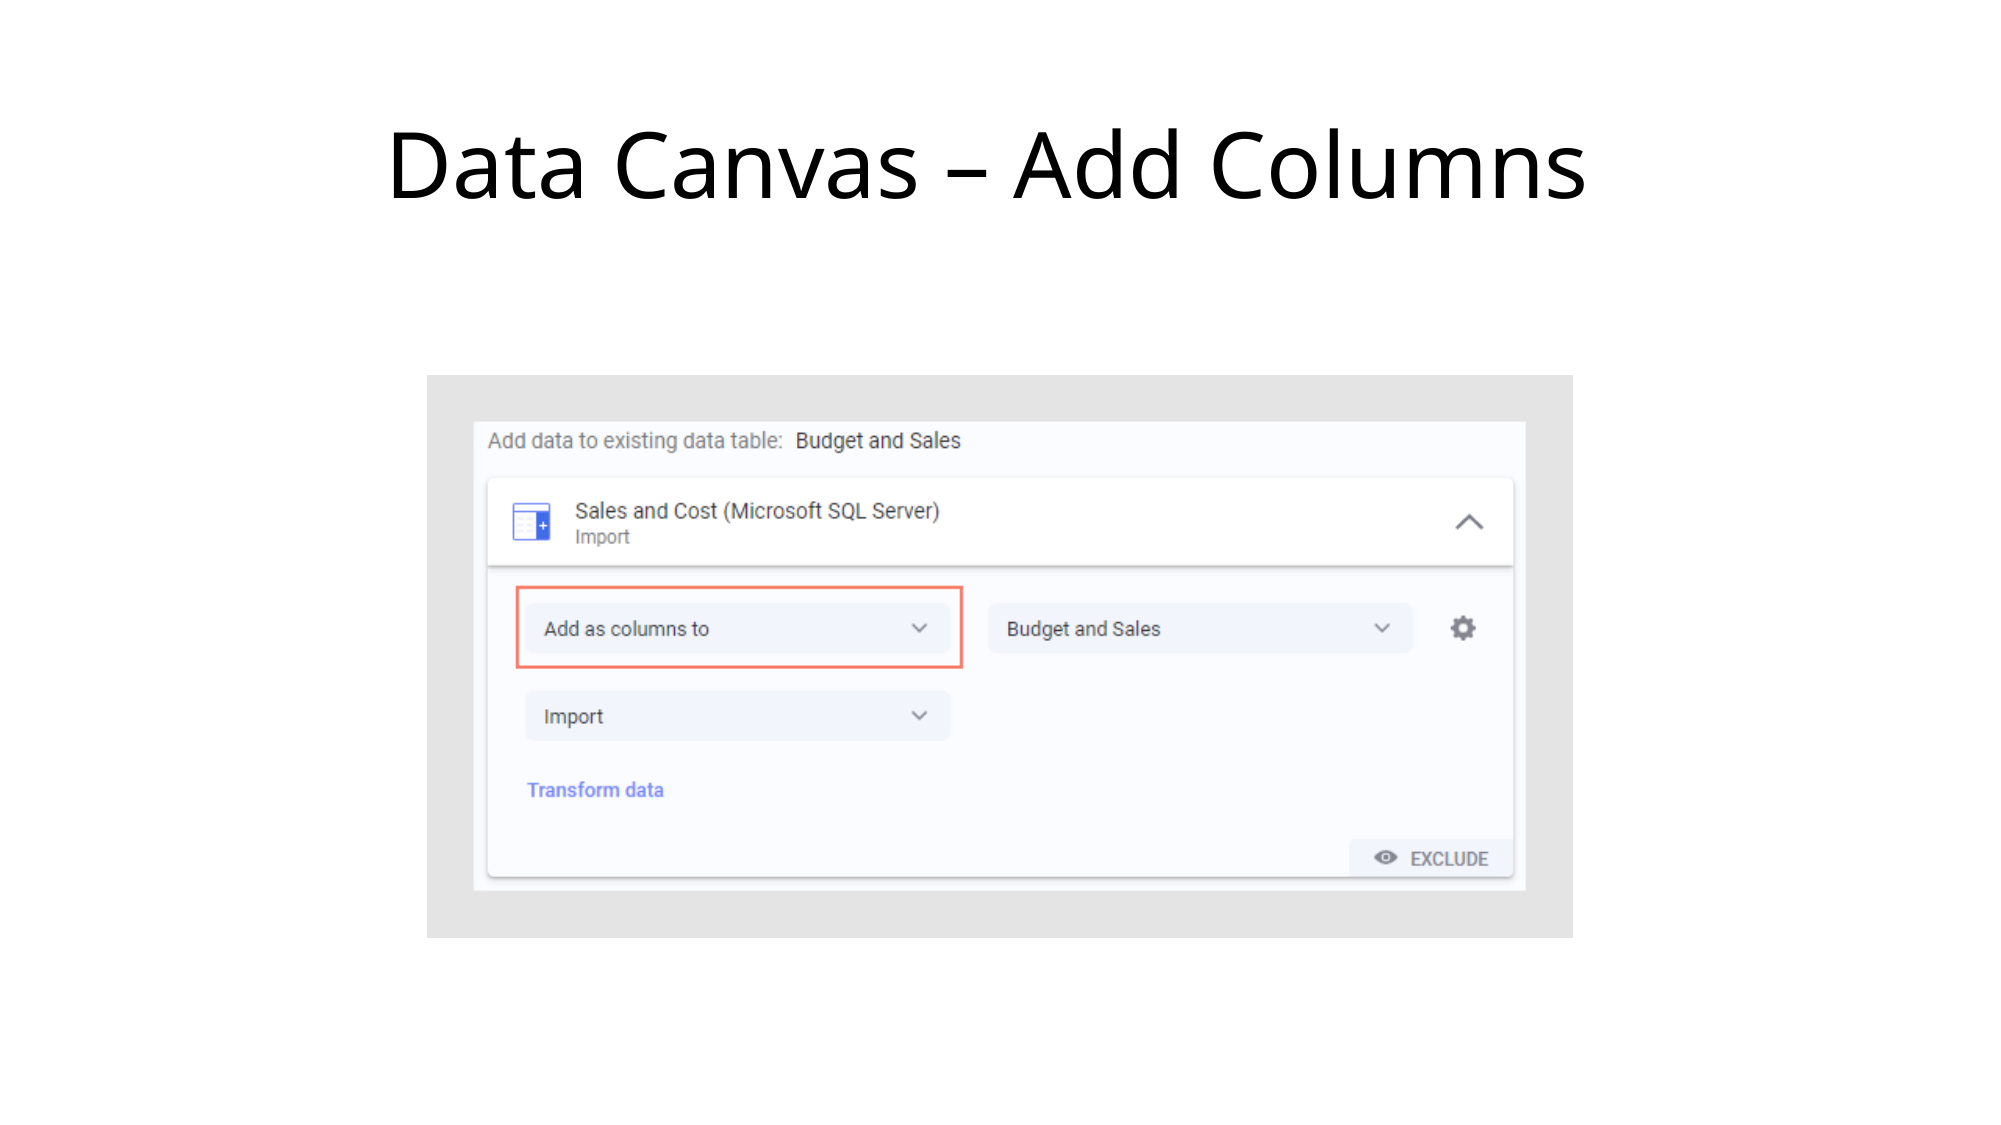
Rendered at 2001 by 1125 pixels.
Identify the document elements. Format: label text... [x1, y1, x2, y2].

title Data Canvas – Add Columns [137, 59, 1863, 278]
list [427, 375, 1573, 938]
